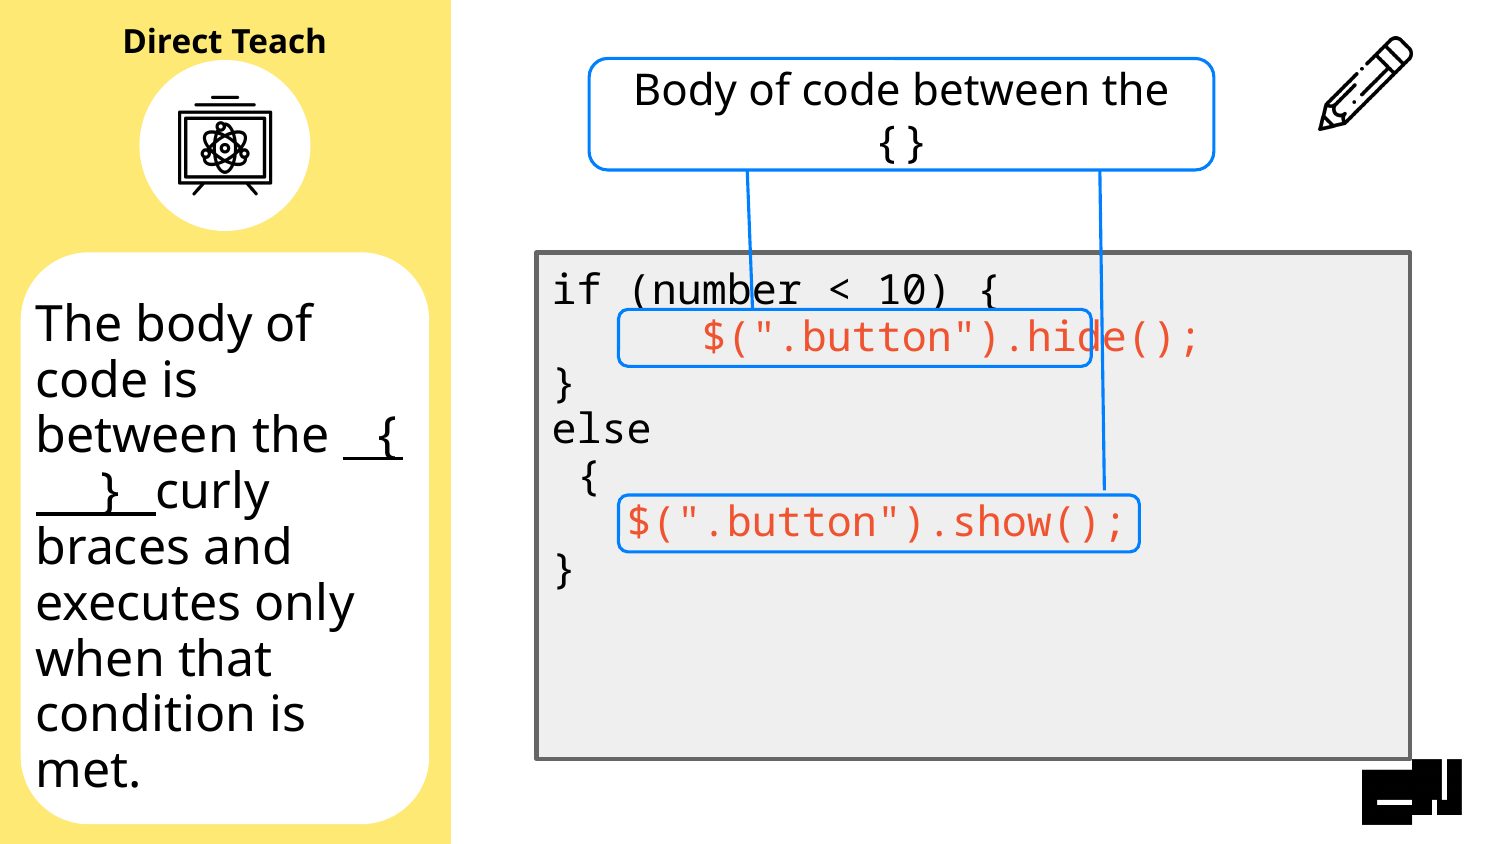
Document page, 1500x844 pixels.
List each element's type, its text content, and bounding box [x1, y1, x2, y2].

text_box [1099, 169, 1105, 491]
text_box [746, 169, 753, 310]
text_box [618, 494, 1140, 552]
text_box Body of code between the { } [589, 58, 1214, 170]
picture [173, 93, 277, 198]
text_box [618, 309, 1092, 367]
title The body of code is between the { } curly braces and executes only when that condition is met. [20, 281, 430, 792]
list if (number < 10) { $(".button").hide(); } else { $(".button").show(); } [536, 252, 1410, 759]
picture [1362, 759, 1462, 825]
picture [1317, 36, 1413, 132]
